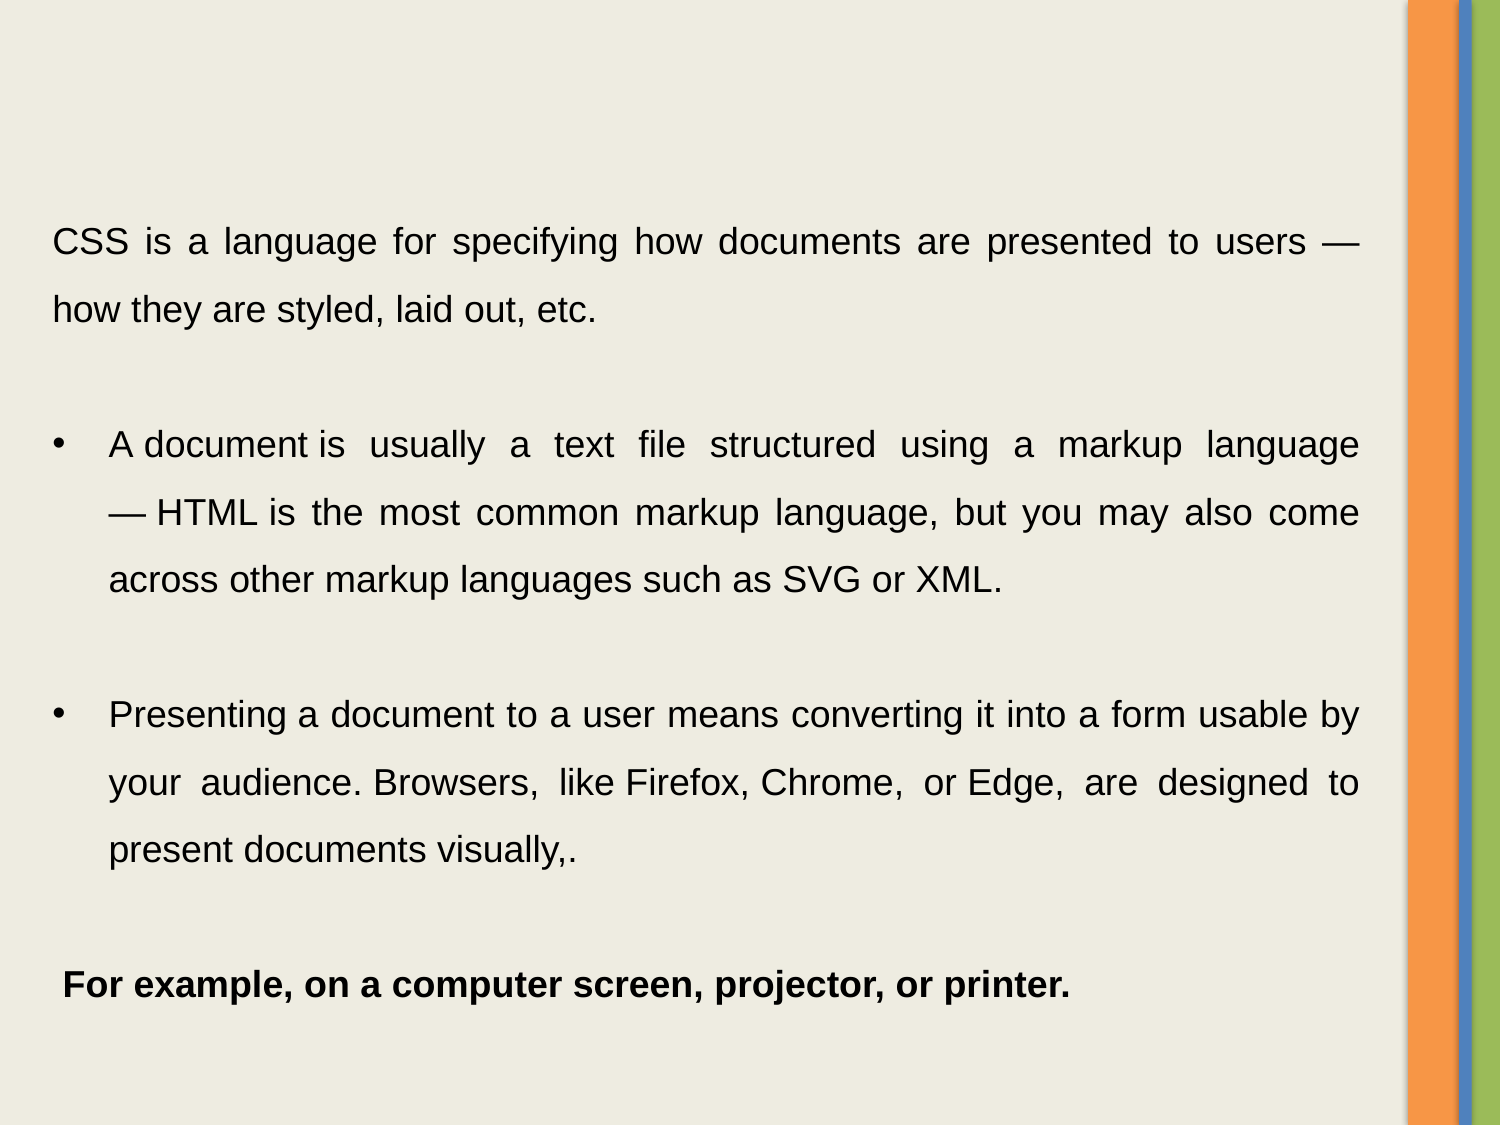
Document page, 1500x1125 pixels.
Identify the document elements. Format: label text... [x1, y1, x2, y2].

text_box CSS is a language for specifying how documents are presented to users — how they are styled, laid out, etc. A document is usually a text file structured using a markup language — HTML is the most common markup language, but you may also come across other markup languages such as SVG or XML. Presenting a document to a user means converting it into a form usable by your audience. Browsers, like Firefox, Chrome, or Edge, are designed to present documents visually,. For example, on a computer screen, projector, or printer. [37, 187, 1375, 1013]
